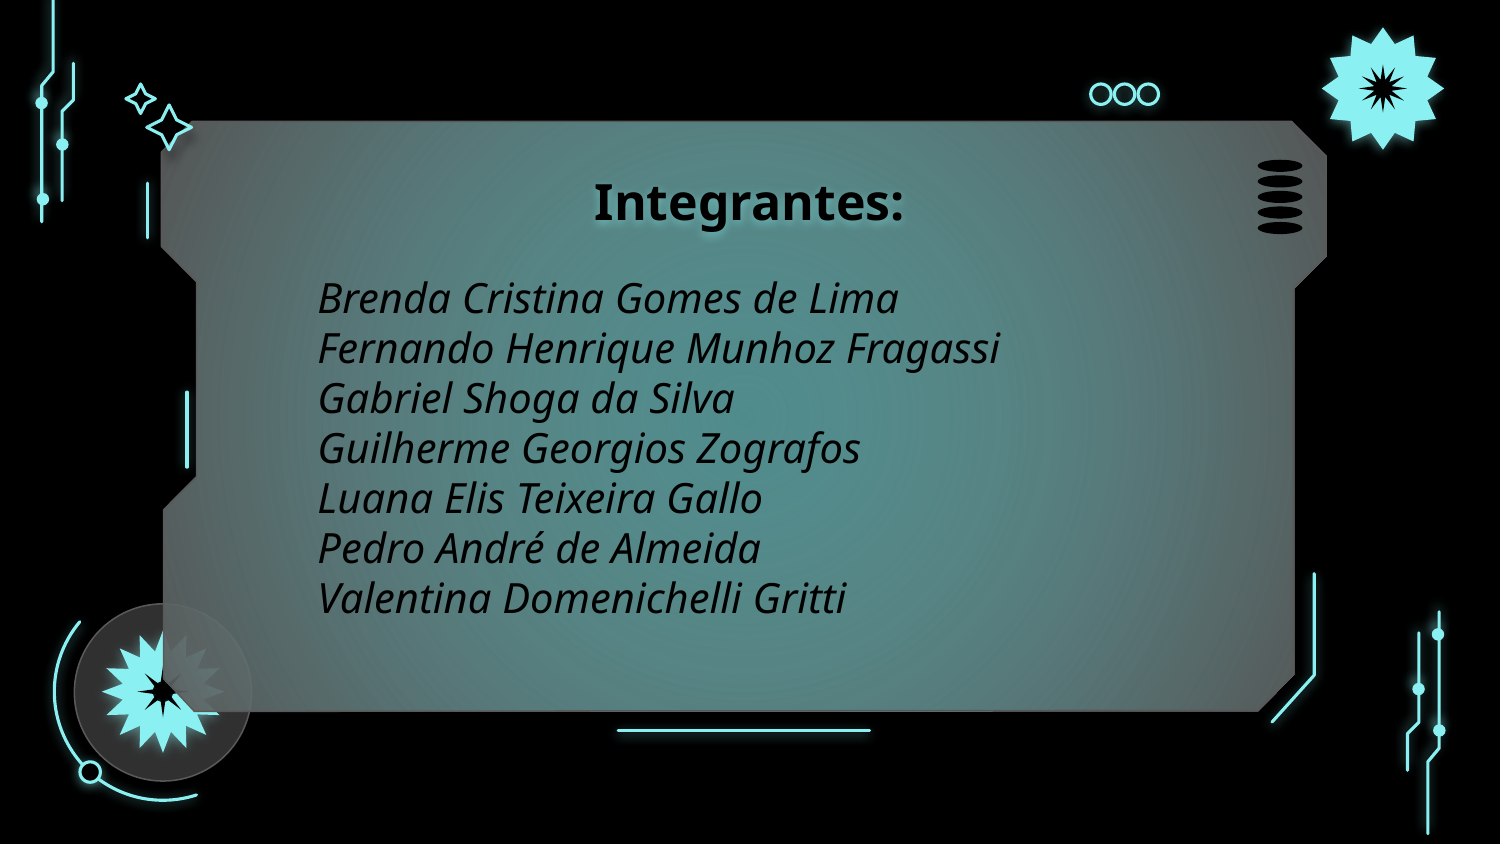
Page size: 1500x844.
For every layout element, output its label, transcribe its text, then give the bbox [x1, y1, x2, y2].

subtitle Brenda Cristina Gomes de Lima Fernando Henrique Munhoz Fragassi Gabriel Shoga da Silva Guilherme Georgios Zografos Luana Elis Teixeira Gallo Pedro André de Almeida Valentina Domenichelli Gritti [302, 281, 1198, 613]
title Integrantes: [302, 165, 1198, 237]
